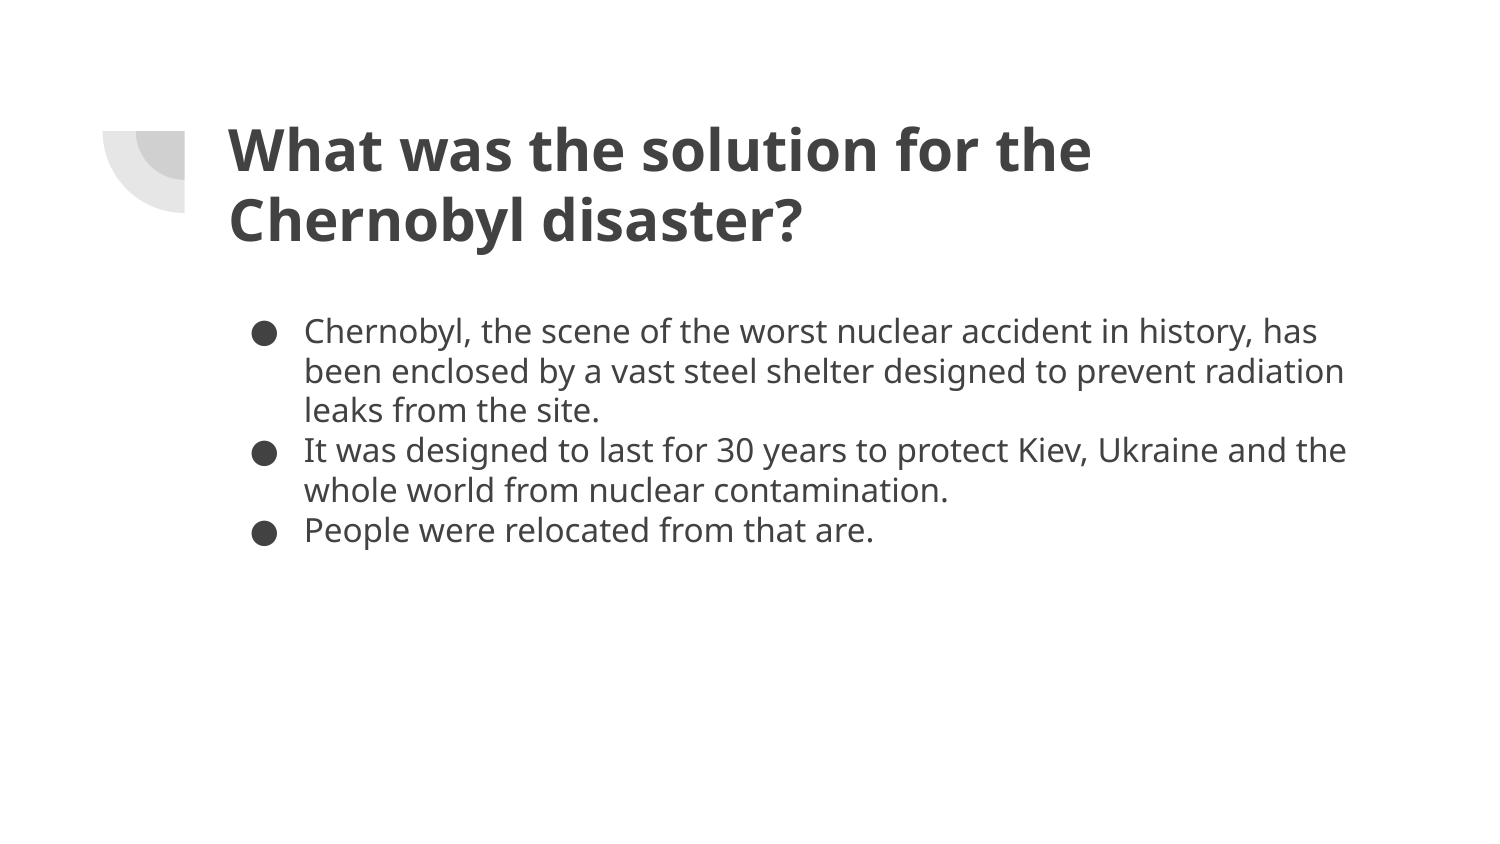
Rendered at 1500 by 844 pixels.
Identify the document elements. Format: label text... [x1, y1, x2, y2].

title Chernobyl, the scene of the worst nuclear accident in history, has been enclosed by a vast steel shelter designed to prevent radiation leaks from the site. It was designed to last for 30 years to protect Kiev, Ukraine and the whole world from nuclear contamination. People were relocated from that are. [213, 294, 1368, 785]
title What was the solution for the Chernobyl disaster? [213, 98, 1368, 263]
